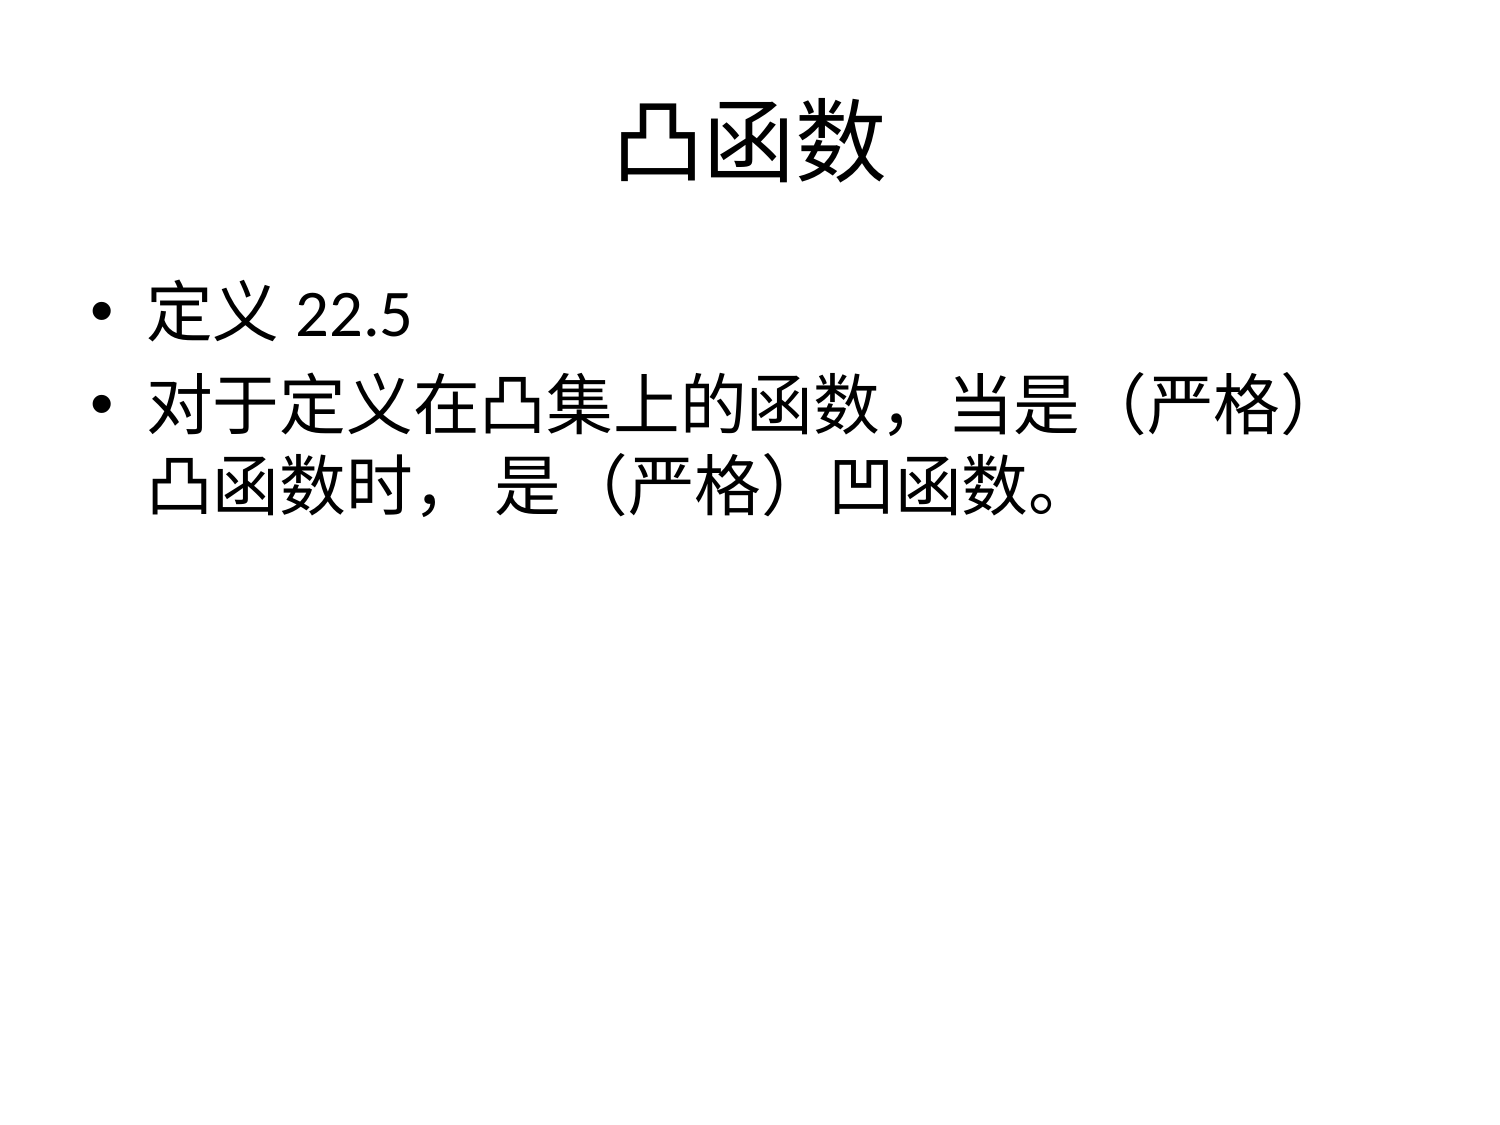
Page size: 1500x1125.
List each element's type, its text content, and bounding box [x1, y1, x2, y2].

title 凸函数 [75, 45, 1425, 233]
